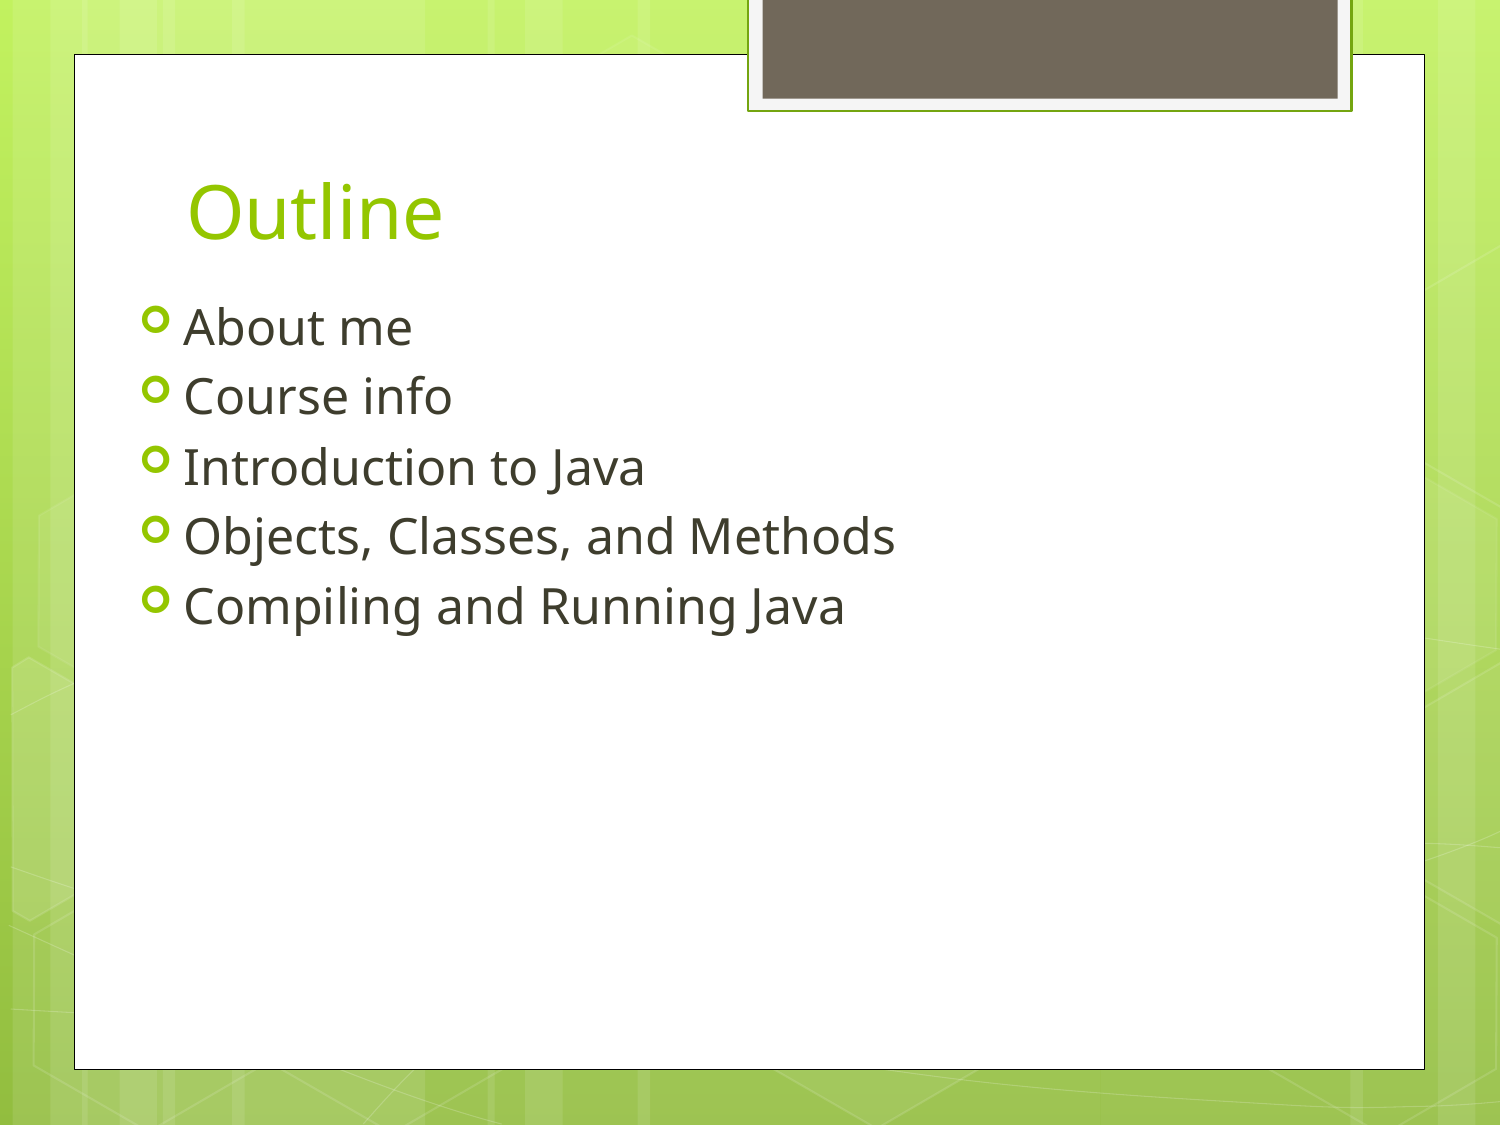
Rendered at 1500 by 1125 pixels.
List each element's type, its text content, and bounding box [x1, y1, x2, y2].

title Outline [171, 75, 1324, 263]
list About me Course info Introduction to Java Objects, Classes, and Methods Compiling and Running Java [112, 287, 1388, 1063]
